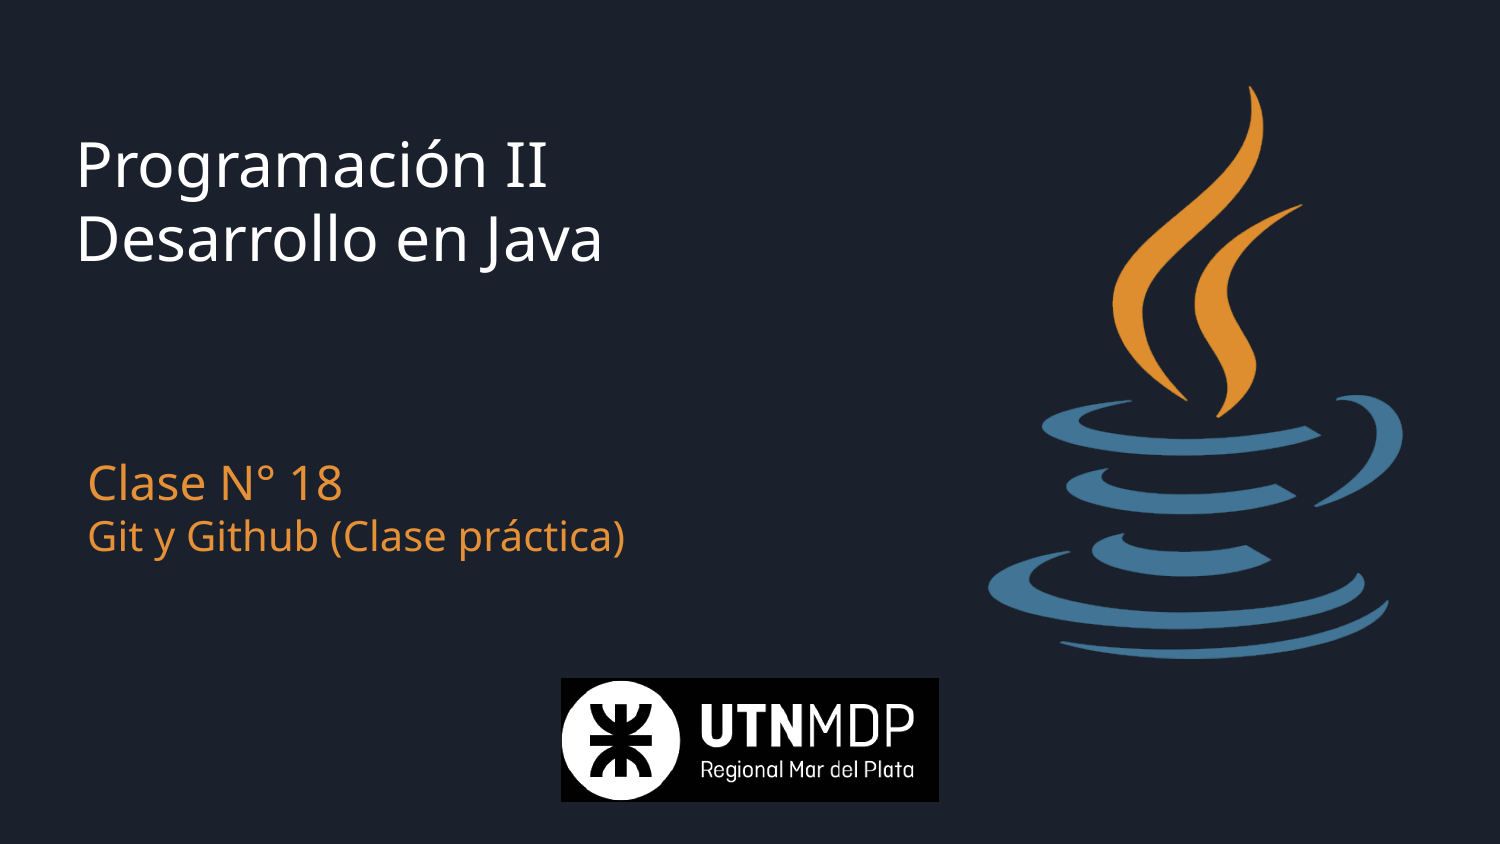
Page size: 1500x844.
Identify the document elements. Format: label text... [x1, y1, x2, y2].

picture [908, 85, 1482, 659]
picture [560, 678, 939, 802]
text_box Clase N° 18 Git y Github (Clase práctica) [72, 437, 903, 575]
title Programación II Desarrollo en Java [60, 109, 878, 298]
